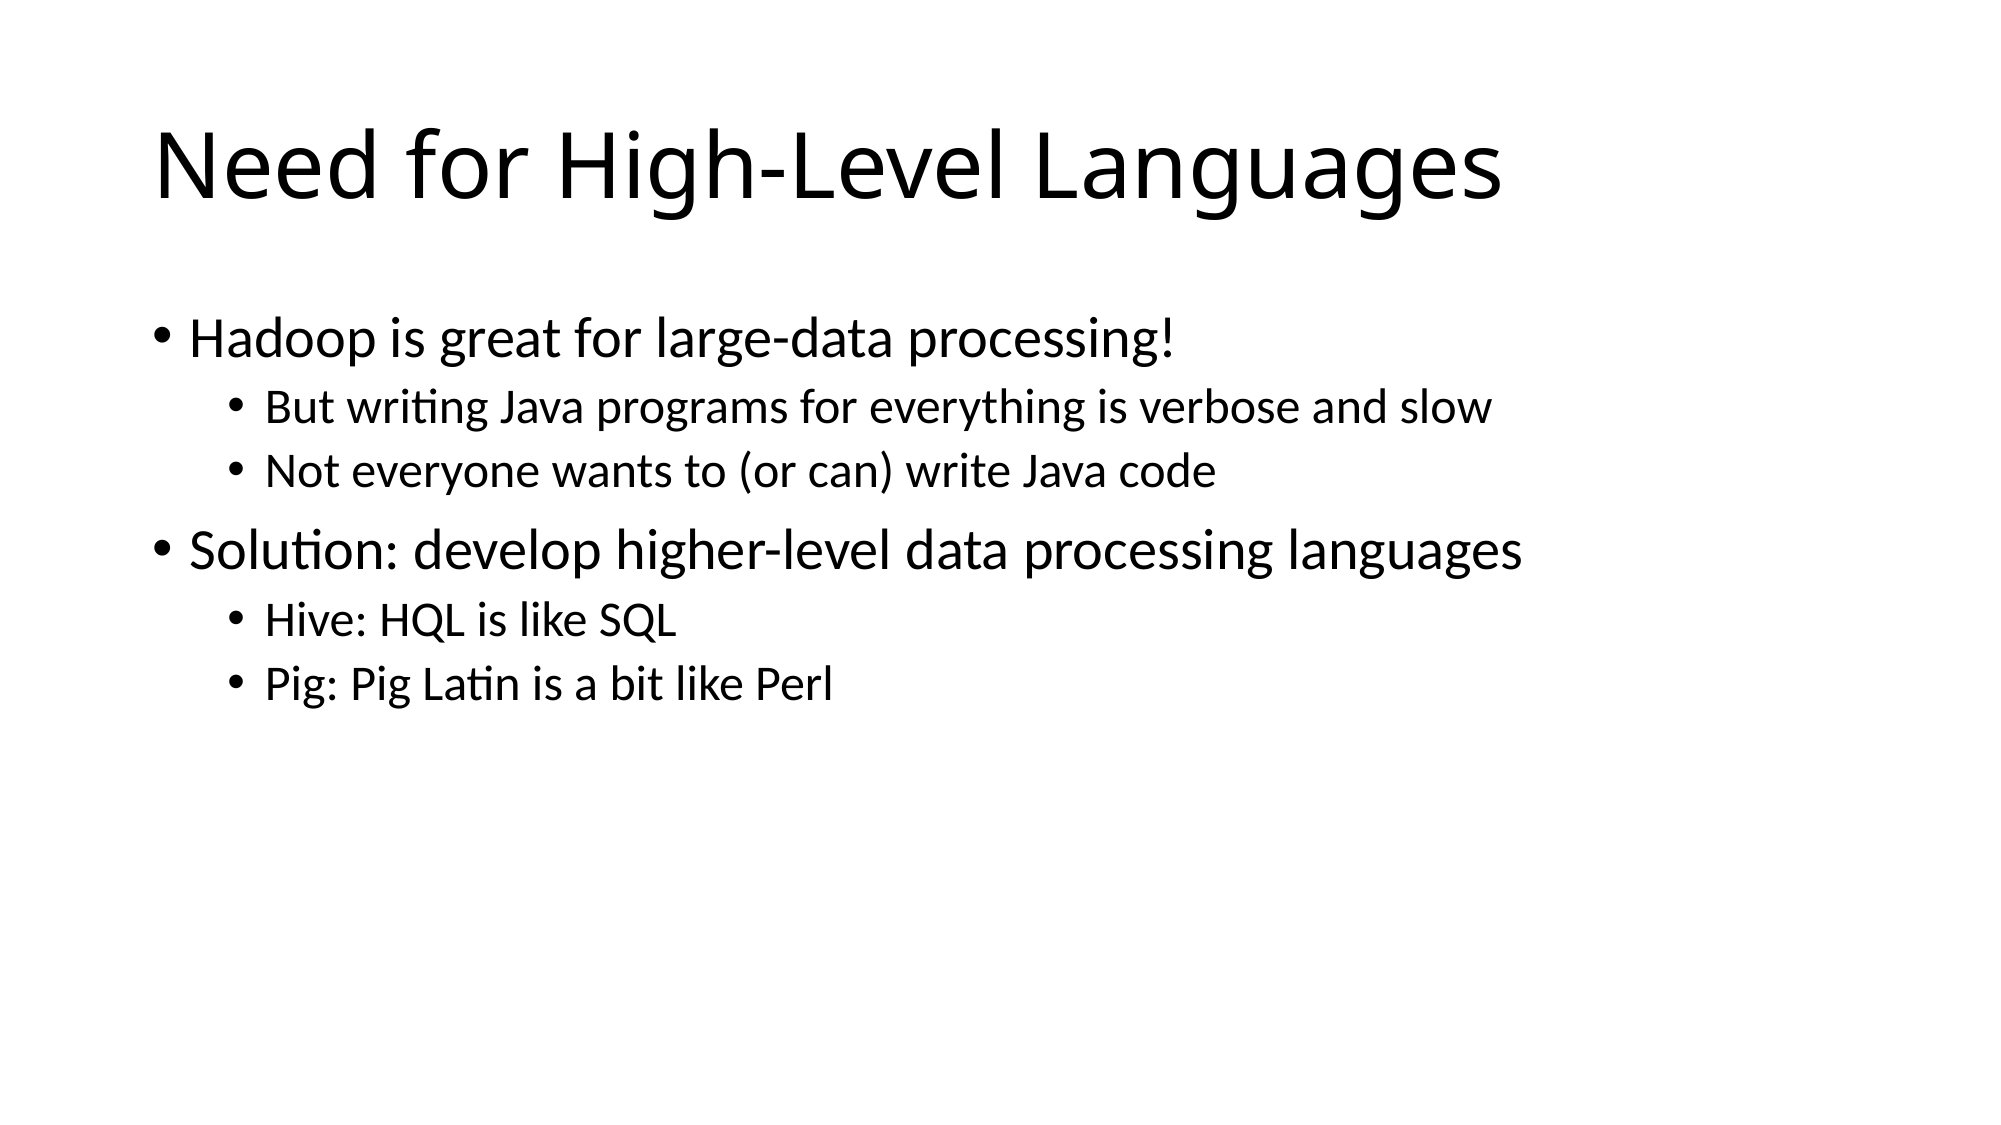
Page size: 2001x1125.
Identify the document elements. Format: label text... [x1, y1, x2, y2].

list Hadoop is great for large-data processing! But writing Java programs for everything is verbose and slow Not everyone wants to (or can) write Java code Solution: develop higher-level data processing languages Hive: HQL is like SQL Pig: Pig Latin is a bit like Perl [137, 299, 1863, 1014]
title Need for High-Level Languages [137, 59, 1863, 278]
